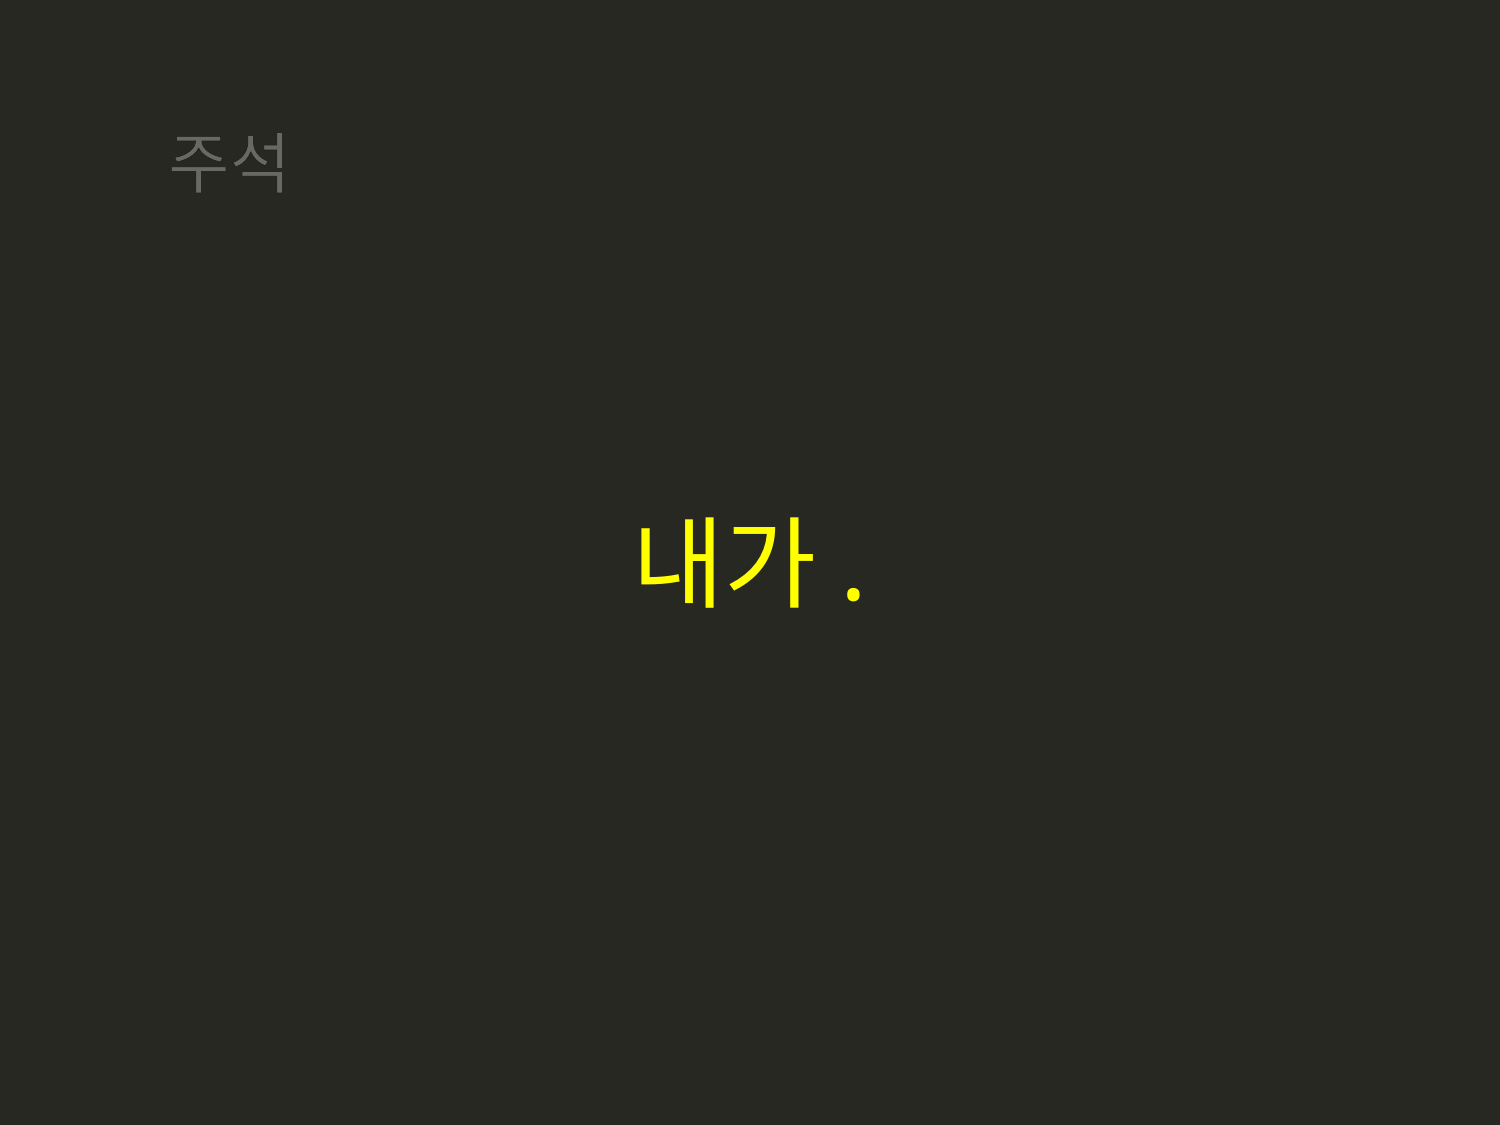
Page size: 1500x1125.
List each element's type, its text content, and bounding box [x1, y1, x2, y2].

text_box 내가. [0, 373, 1500, 628]
text_box 주석 [153, 113, 1332, 209]
